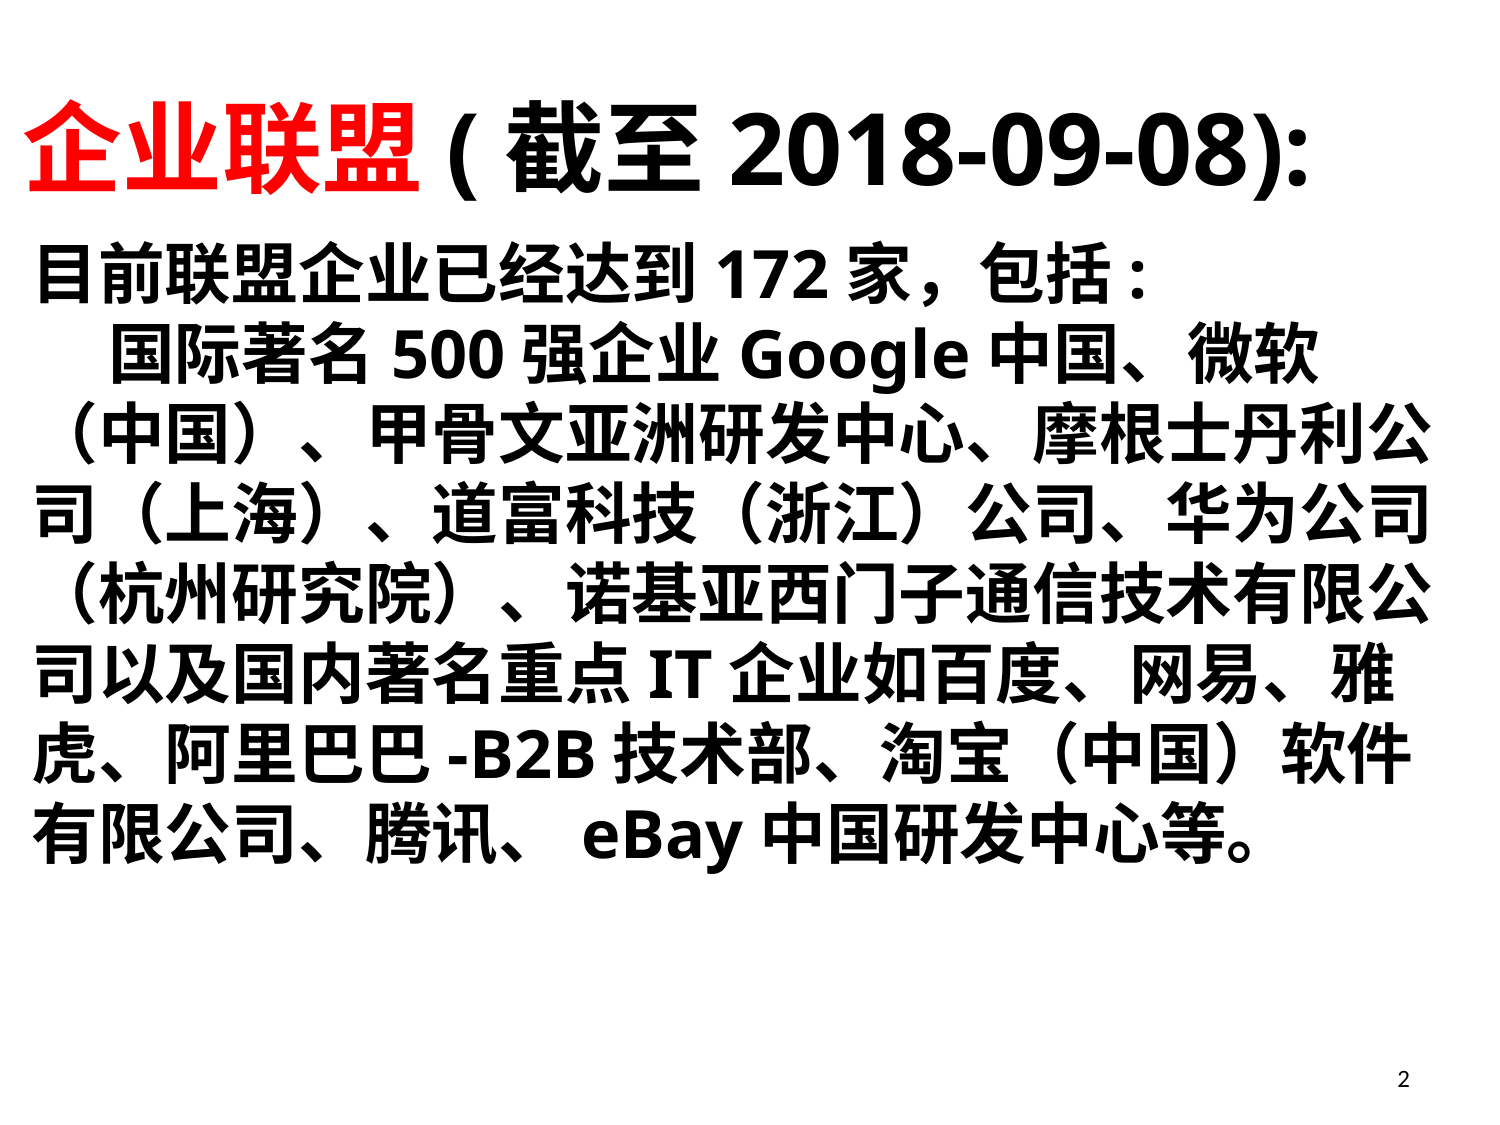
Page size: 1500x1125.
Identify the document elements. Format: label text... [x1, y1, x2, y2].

text_box 企业联盟(截至2018-09-08): [7, 77, 1329, 213]
text_box 2 [1074, 1024, 1425, 1100]
text_box 目前联盟企业已经达到172家，包括: 国际著名500强企业Google中国、微软（中国）、甲骨文亚洲研发中心、摩根士丹利公司（上海）、道富科技（浙江）公司、华为公司（杭州研究院）、诺基亚西门子通信技术有限公司以及国内著名重点IT企业如百度、网易、雅虎、阿里巴巴-B2B技术部、淘宝（中国）软件有限公司、腾讯、eBay中国研发中心等。 [16, 224, 1469, 880]
text_box [0, 12, 1500, 200]
